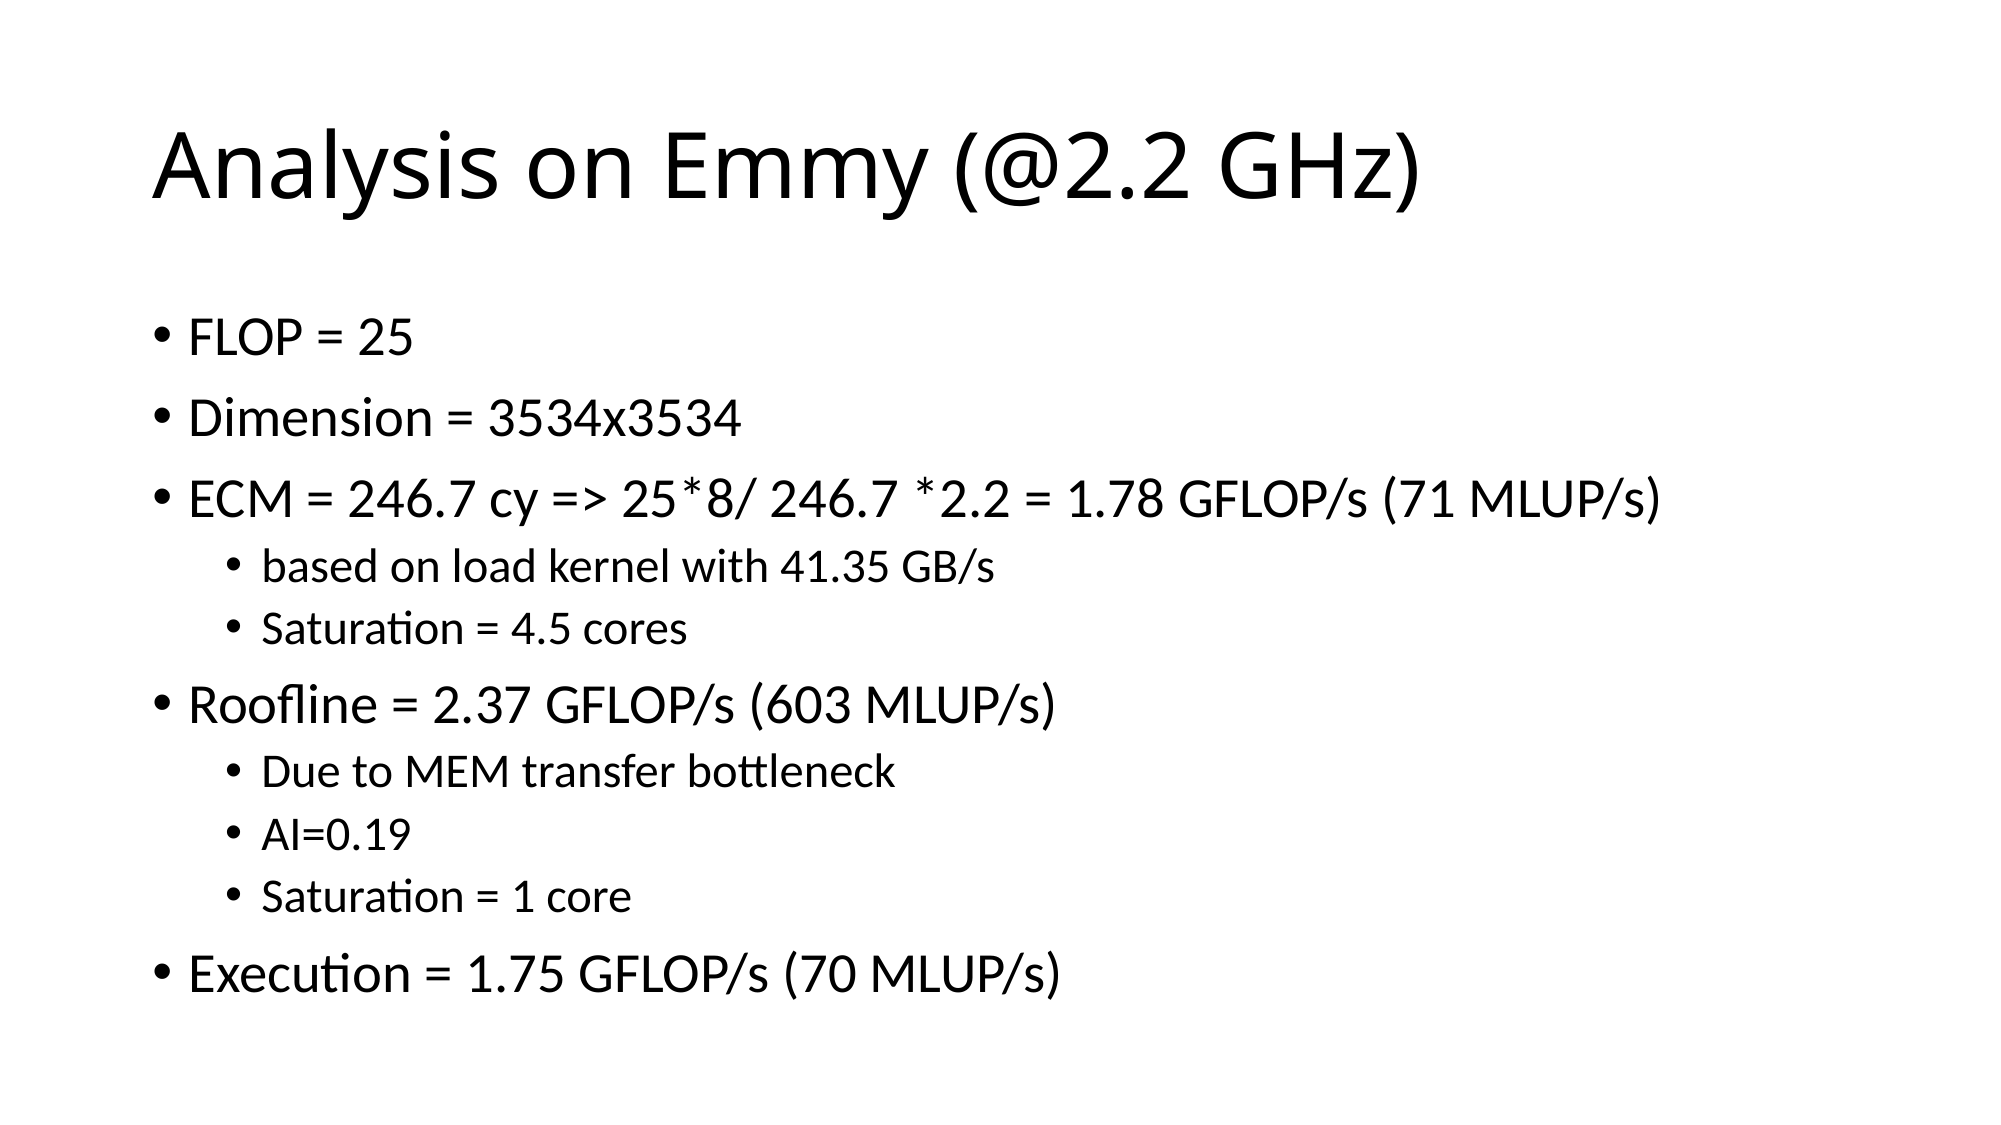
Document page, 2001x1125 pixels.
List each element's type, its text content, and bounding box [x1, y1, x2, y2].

list FLOP = 25 Dimension = 3534x3534 ECM = 246.7 cy => 25*8/ 246.7 *2.2 = 1.78 GFLOP/s (71 MLUP/s) based on load kernel with 41.35 GB/s Saturation = 4.5 cores Roofline = 2.37 GFLOP/s (603 MLUP/s) Due to MEM transfer bottleneck AI=0.19 Saturation = 1 core Execution = 1.75 GFLOP/s (70 MLUP/s) [137, 299, 1863, 1014]
title Analysis on Emmy (@2.2 GHz) [137, 59, 1863, 278]
